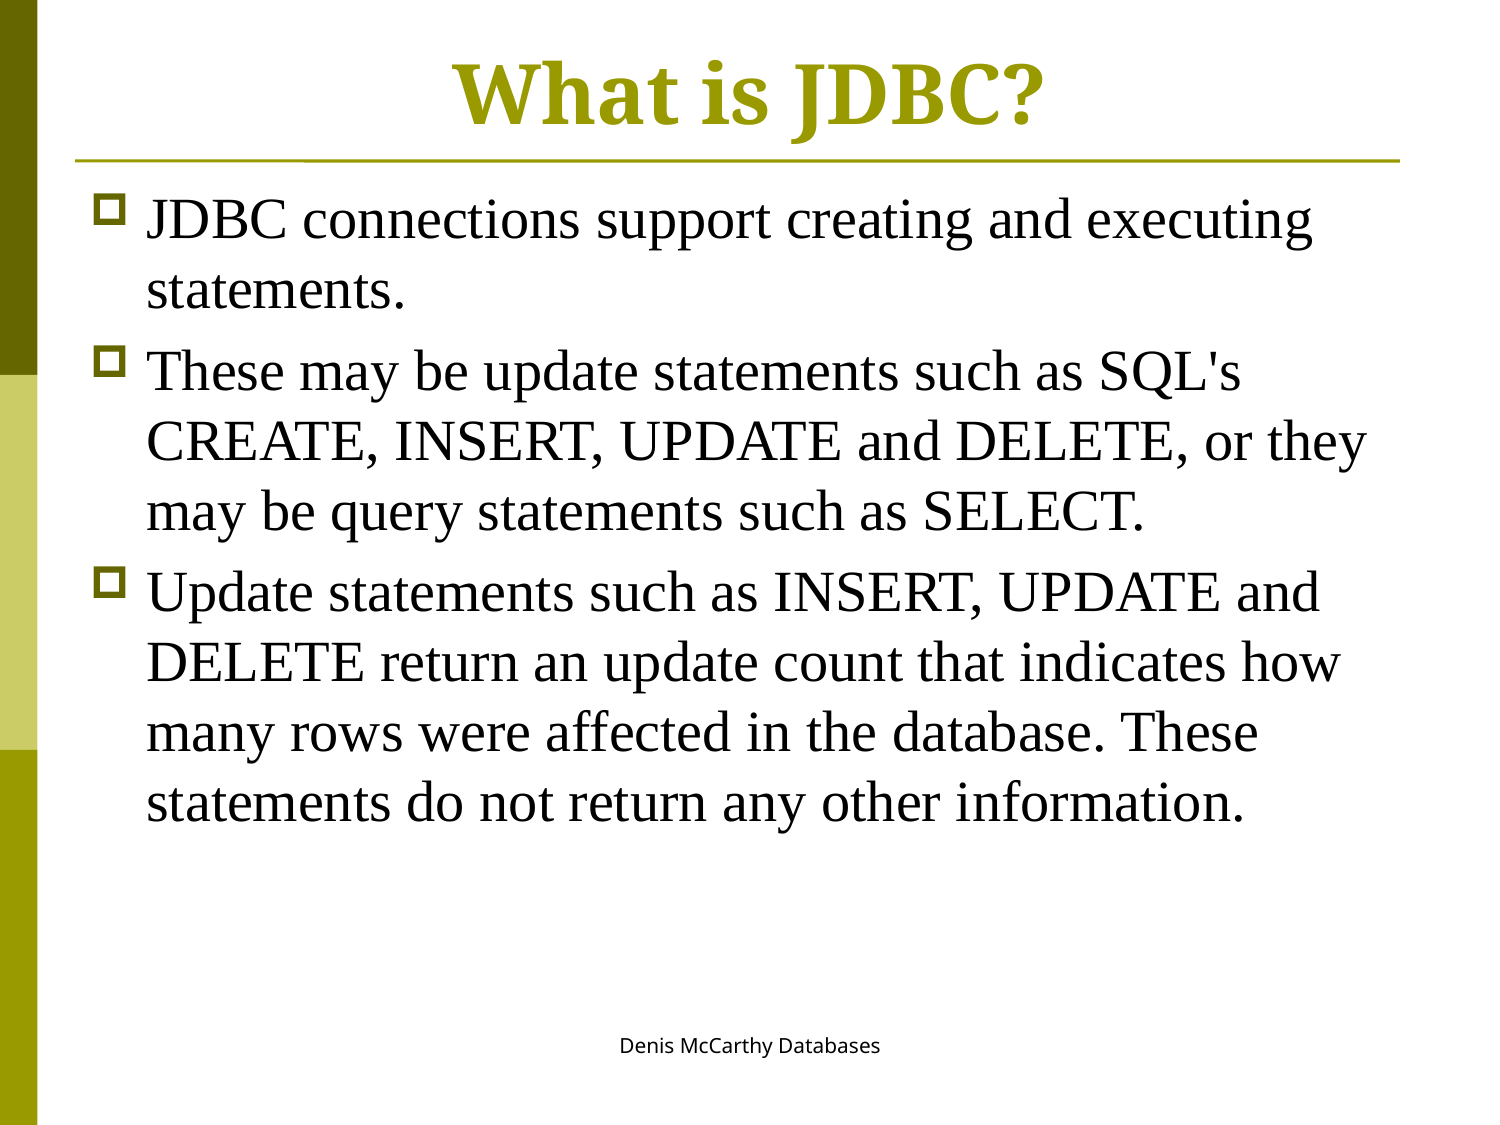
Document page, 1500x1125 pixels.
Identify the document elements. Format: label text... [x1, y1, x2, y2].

footer Denis McCarthy Databases [512, 1024, 988, 1101]
list JDBC connections support creating and executing statements. These may be update statements such as SQL's CREATE, INSERT, UPDATE and DELETE, or they may be query statements such as SELECT. Update statements such as INSERT, UPDATE and DELETE return an update count that indicates how many rows were affected in the database. These statements do not return any other information. [74, 172, 1426, 1006]
title What is JDBC? [74, 45, 1426, 150]
